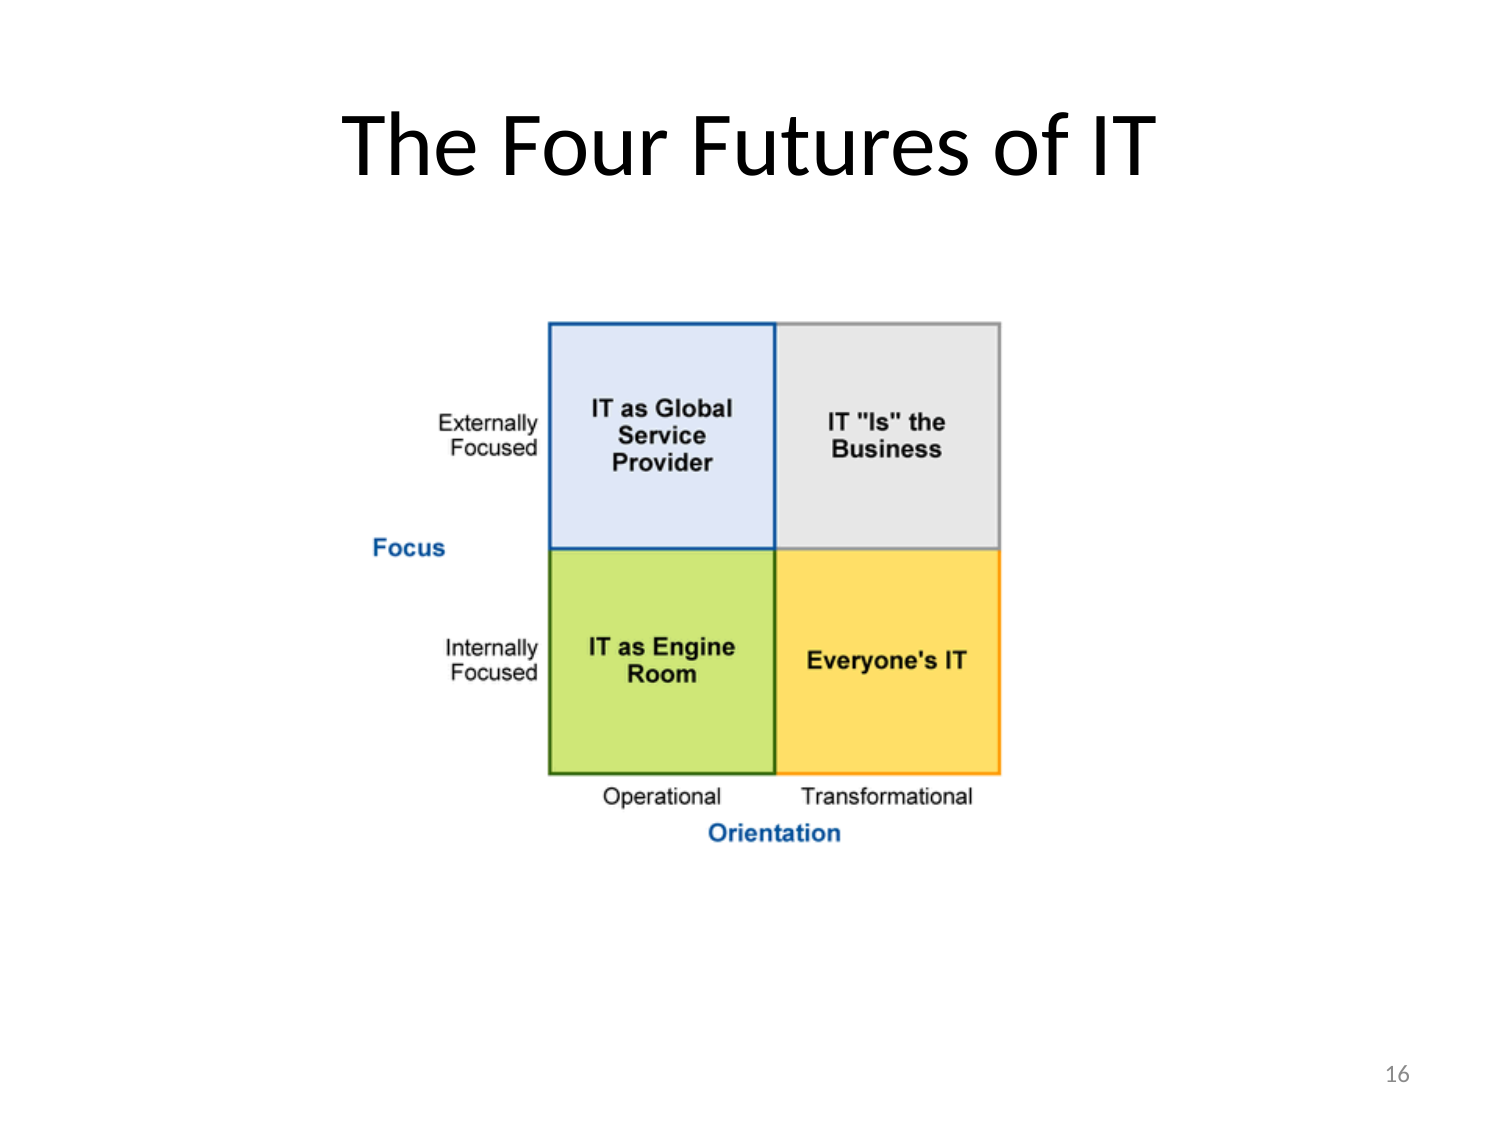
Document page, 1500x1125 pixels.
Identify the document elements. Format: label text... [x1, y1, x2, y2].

title The Four Futures of IT [75, 45, 1425, 233]
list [333, 308, 1123, 864]
slide_number 16 [1074, 1042, 1425, 1103]
